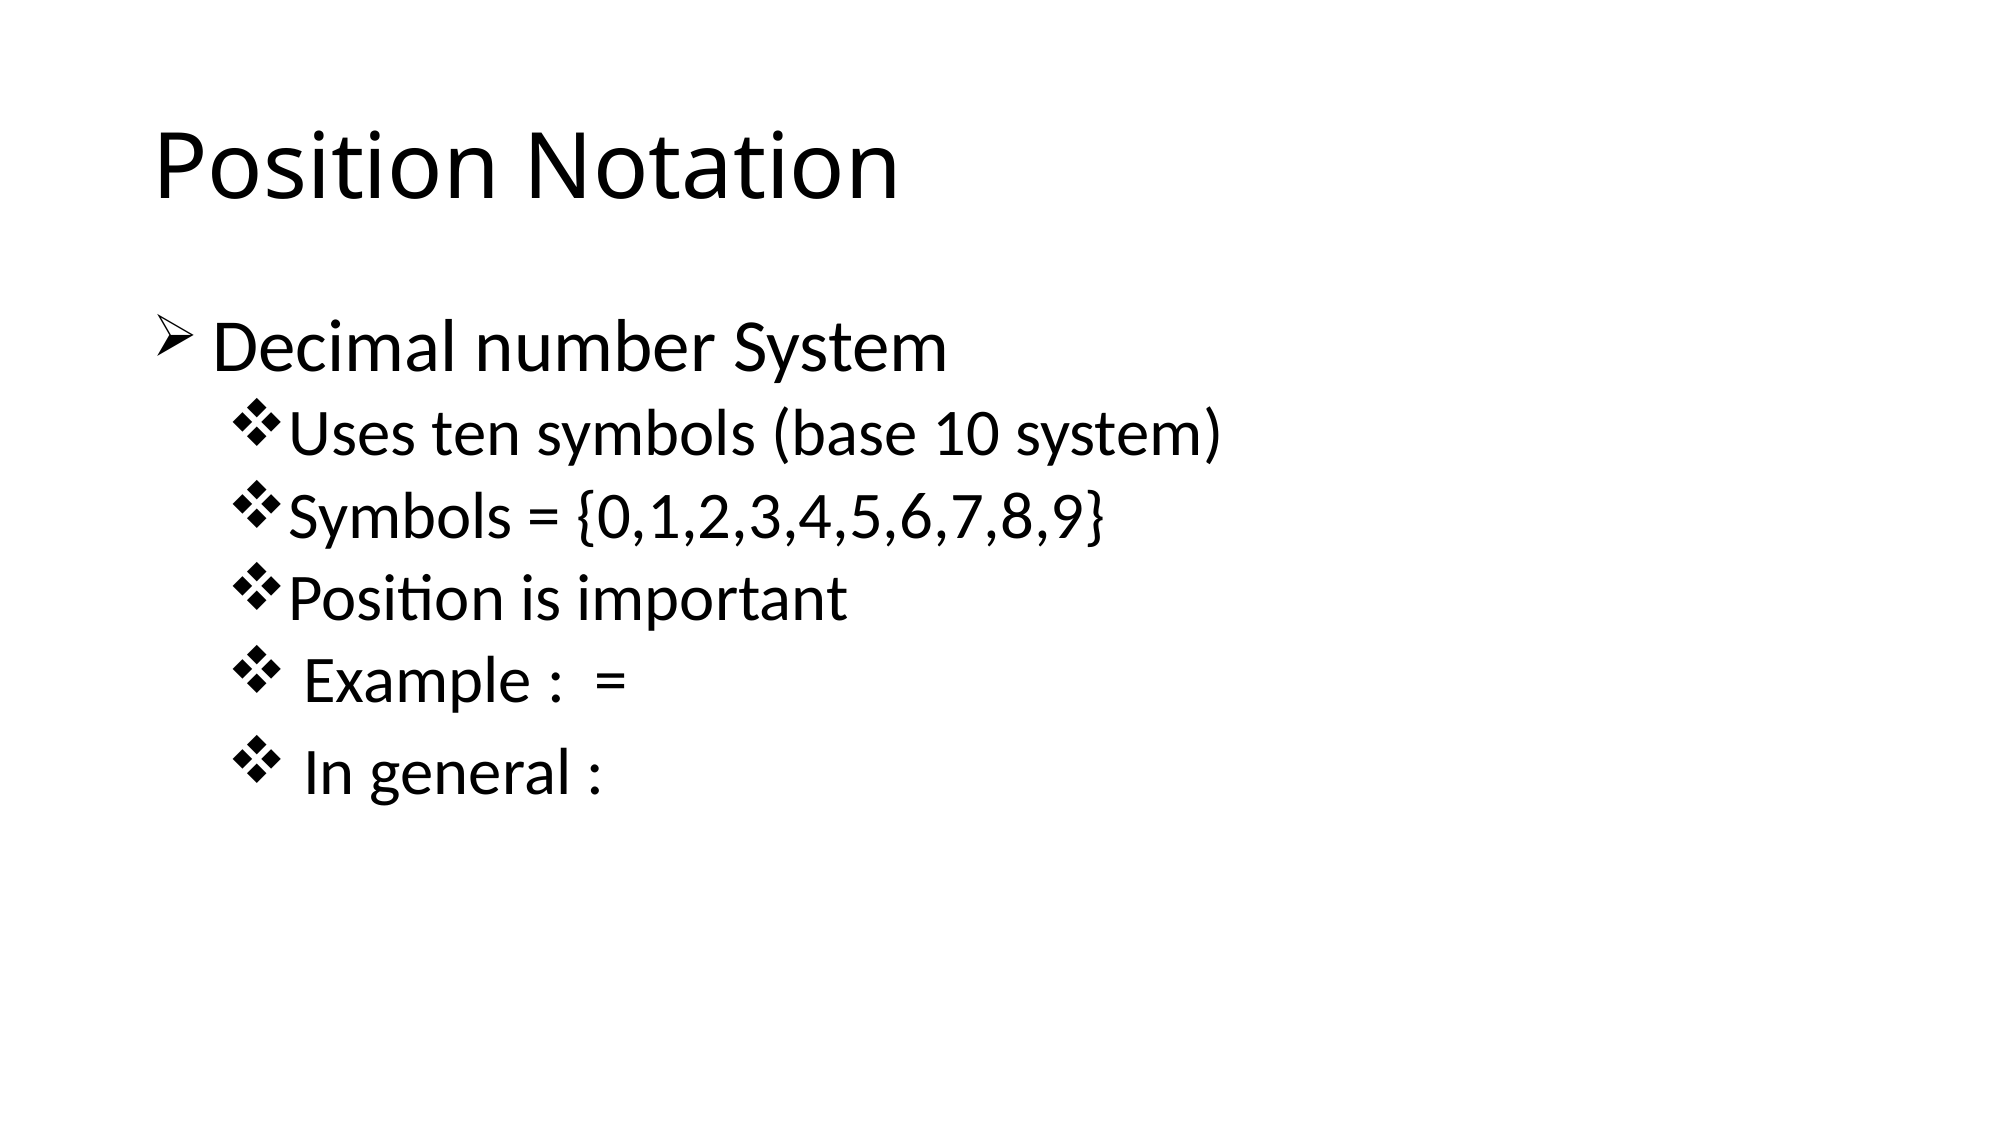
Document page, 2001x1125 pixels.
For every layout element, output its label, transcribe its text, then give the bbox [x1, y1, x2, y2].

title Position Notation [137, 59, 1863, 278]
